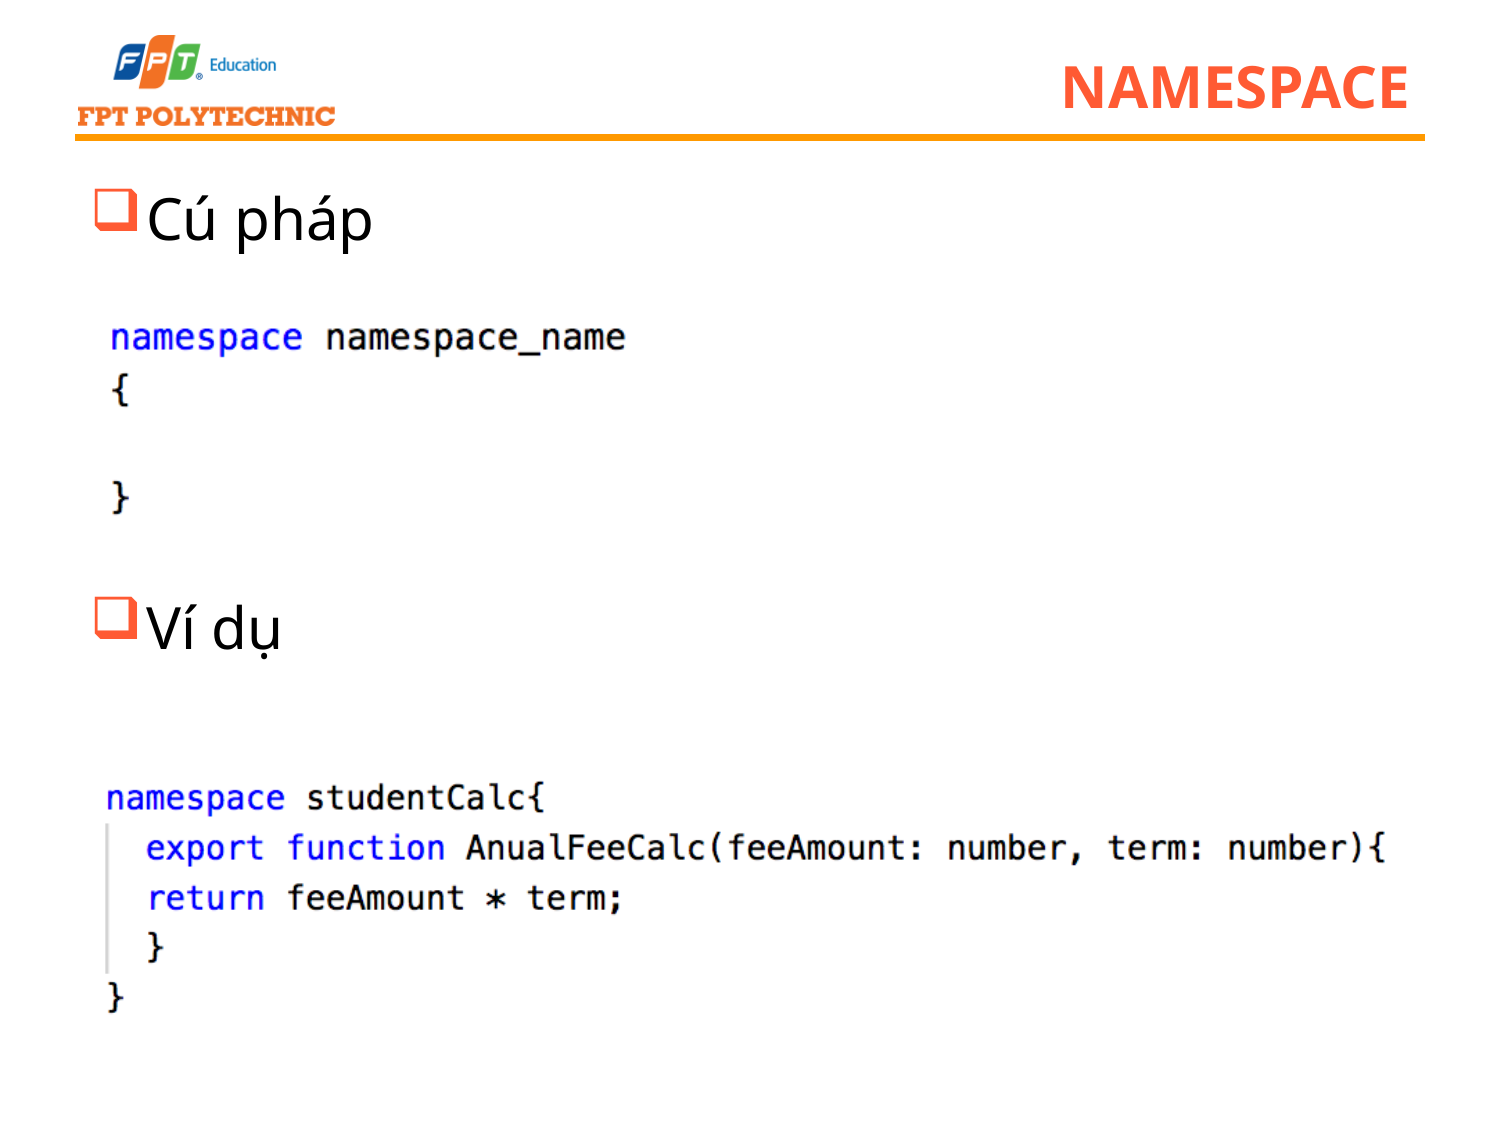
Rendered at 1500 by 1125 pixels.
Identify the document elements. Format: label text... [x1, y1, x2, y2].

picture [55, 287, 882, 583]
picture [74, 754, 1476, 1038]
list Cú pháp Ví dụ [75, 174, 1425, 753]
picture [78, 35, 338, 126]
title Namespace [337, 45, 1425, 125]
